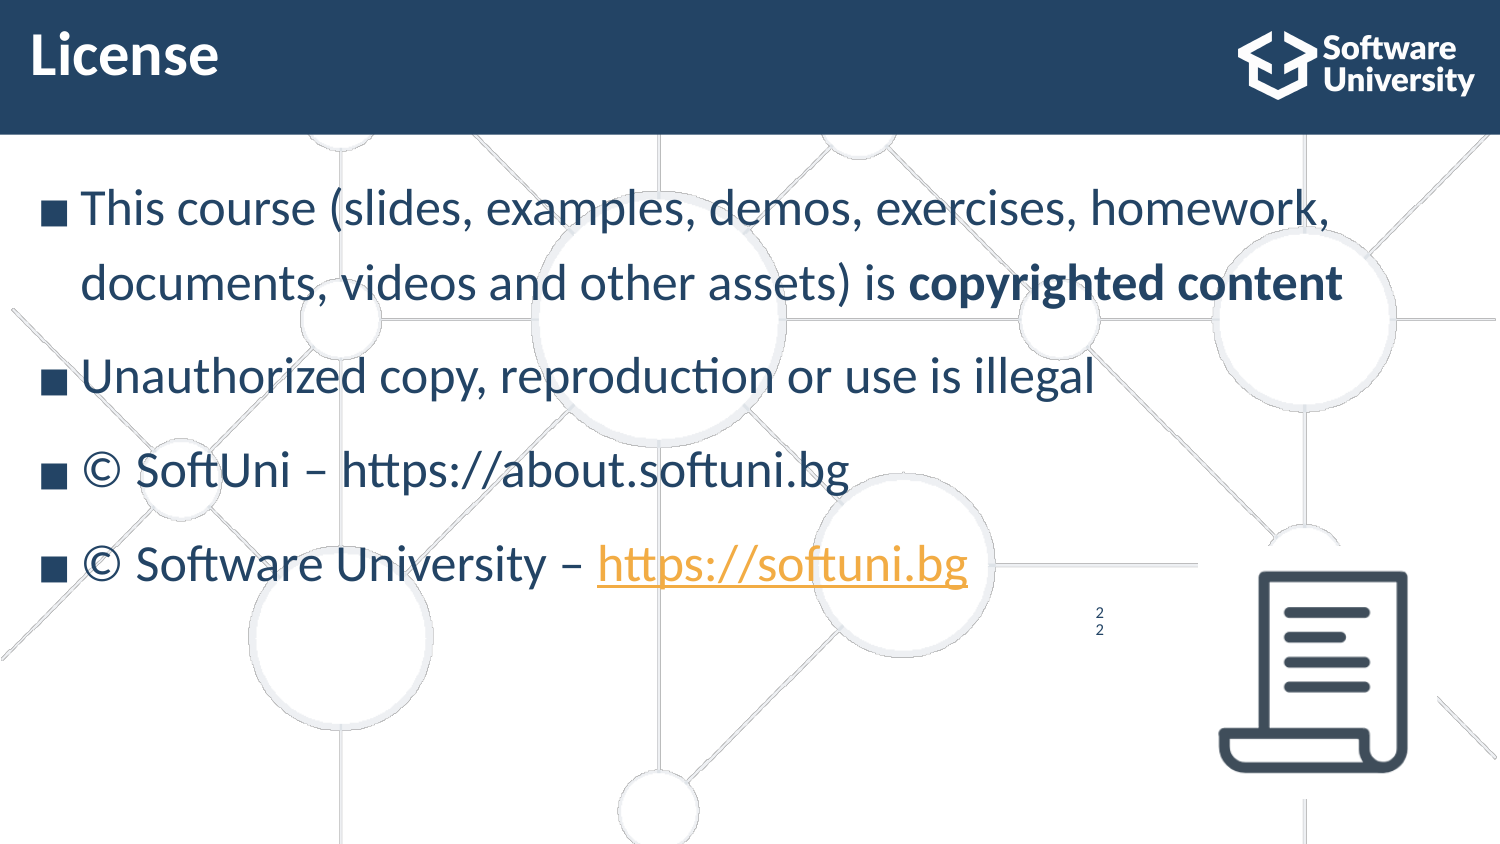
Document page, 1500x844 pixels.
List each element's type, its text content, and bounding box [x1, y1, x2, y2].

title License [17, 9, 915, 91]
list This course (slides, examples, demos, exercises, homework, documents, videos and other assets) is copyrighted content Unauthorized copy, reproduction or use is illegal © SoftUni – https://about.softuni.bg © Software University – https://softuni.bg [23, 156, 1478, 828]
picture [0, 135, 1500, 844]
picture [1238, 31, 1475, 100]
